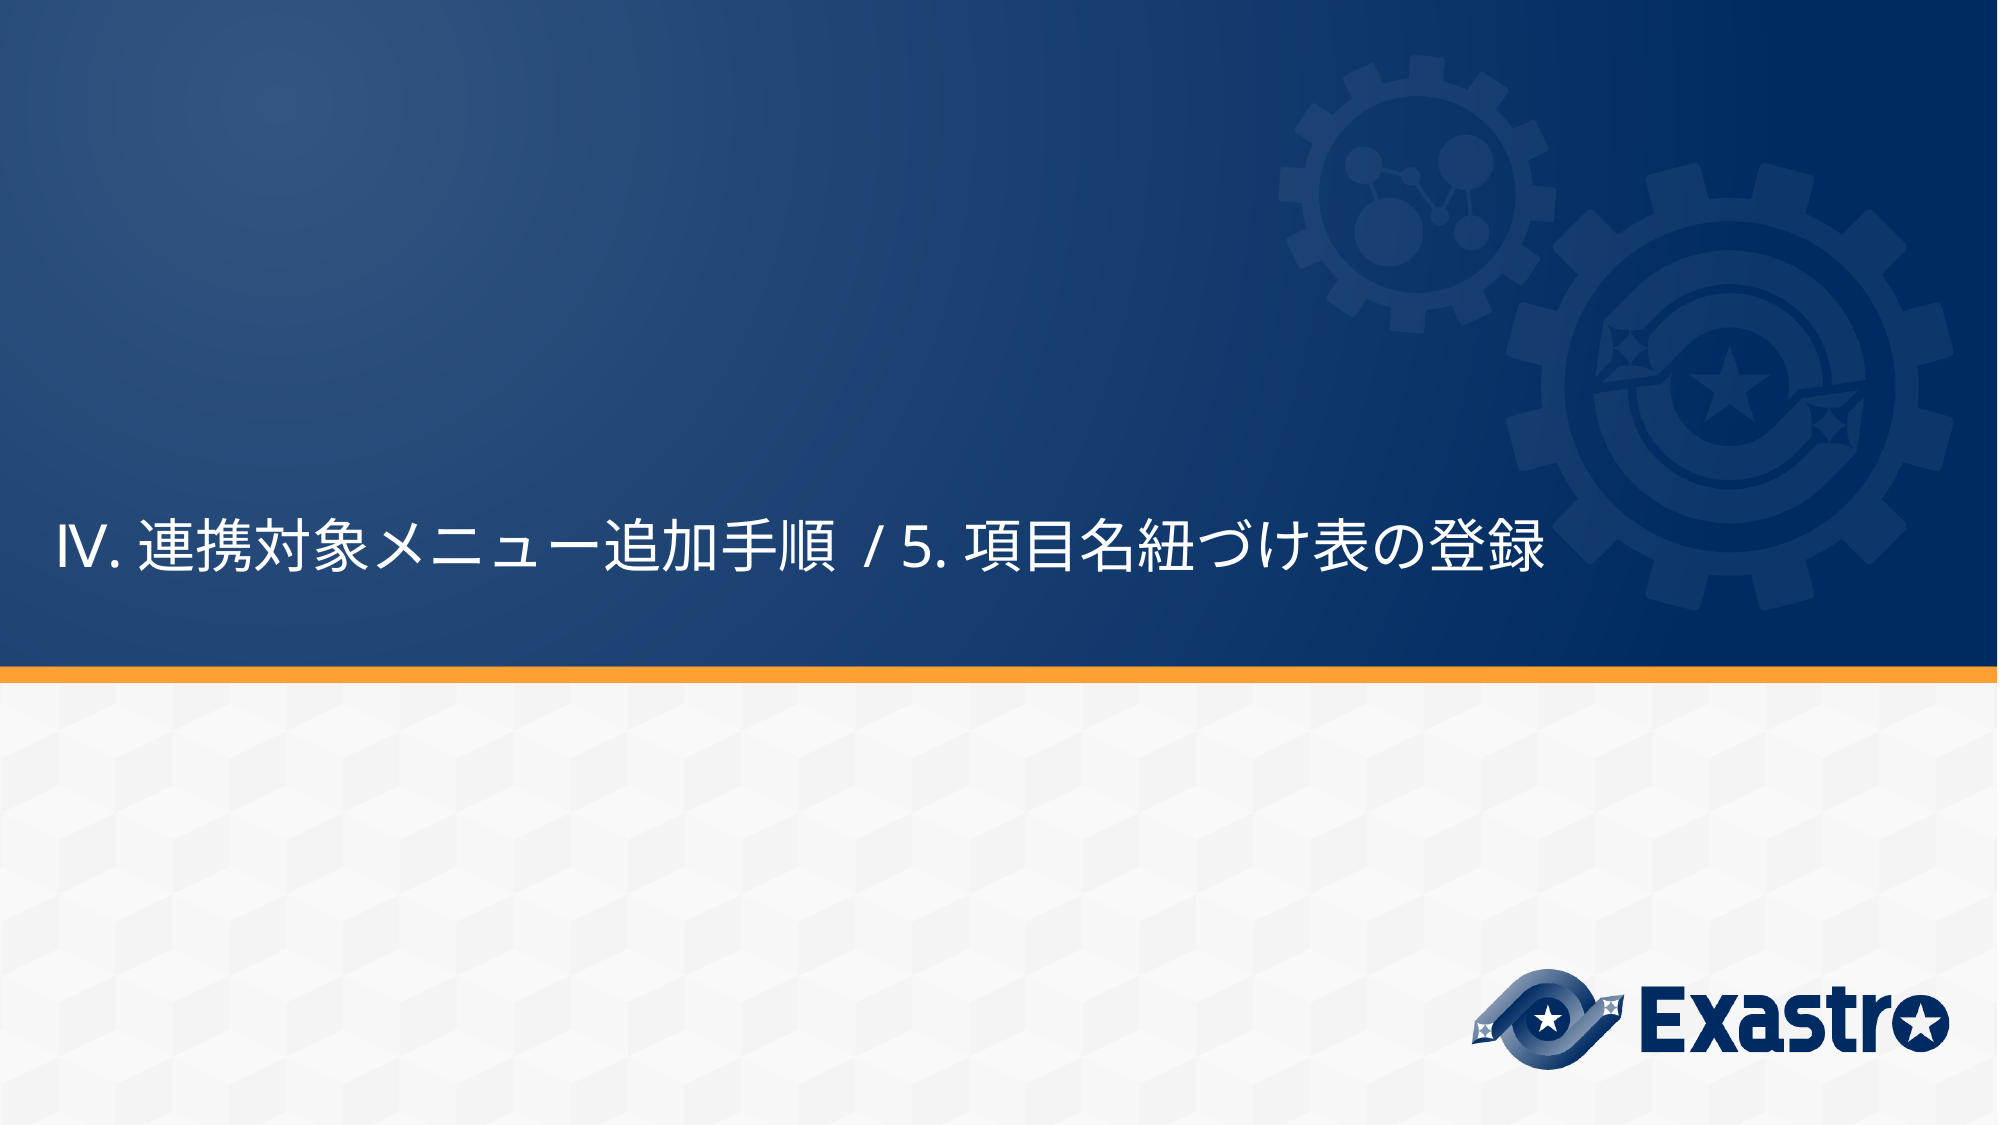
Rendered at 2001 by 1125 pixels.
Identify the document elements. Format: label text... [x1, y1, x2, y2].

title Ⅳ.連携対象メニュー追加手順 / 5.項目名紐づけ表の登録 [39, 502, 1973, 580]
picture [0, 0, 2000, 1125]
